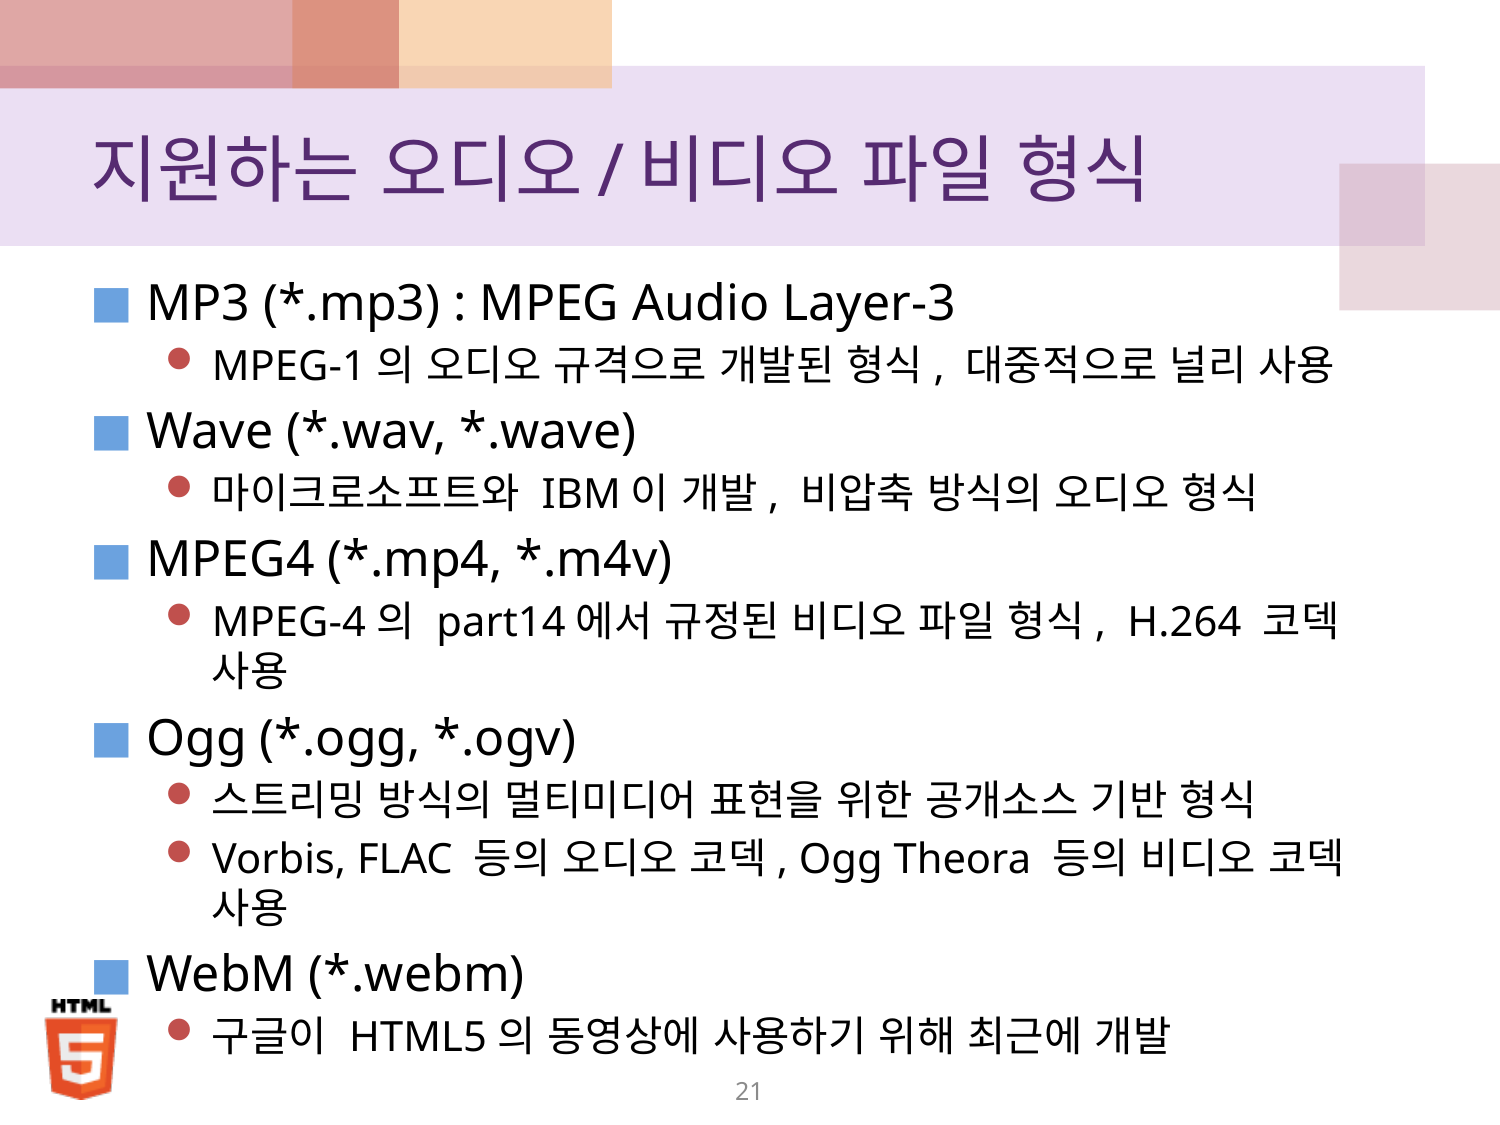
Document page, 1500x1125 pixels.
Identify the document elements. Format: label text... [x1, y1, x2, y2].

slide_number 21 [574, 1072, 925, 1113]
title 지원하는 오디오/비디오 파일 형식 [75, 88, 1425, 246]
list MP3 (*.mp3) : MPEG Audio Layer-3 MPEG-1의 오디오 규격으로 개발된 형식, 대중적으로 널리 사용 Wave (*.wav, *.wave) 마이크로소프트와 IBM이 개발, 비압축 방식의 오디오 형식 MPEG4 (*.mp4, *.m4v) MPEG-4의 part14에서 규정된 비디오 파일 형식, H.264 코덱 사용 Ogg (*.ogg, *.ogv) 스트리밍 방식의 멀티미디어 표현을 위한 공개소스 기반 형식 Vorbis, FLAC 등의 오디오 코덱, Ogg Theora 등의 비디오 코덱 사용 WebM (*.webm) 구글이 HTML5의 동영상에 사용하기 위해 최근에 개발 [75, 262, 1425, 1005]
picture [31, 999, 132, 1100]
